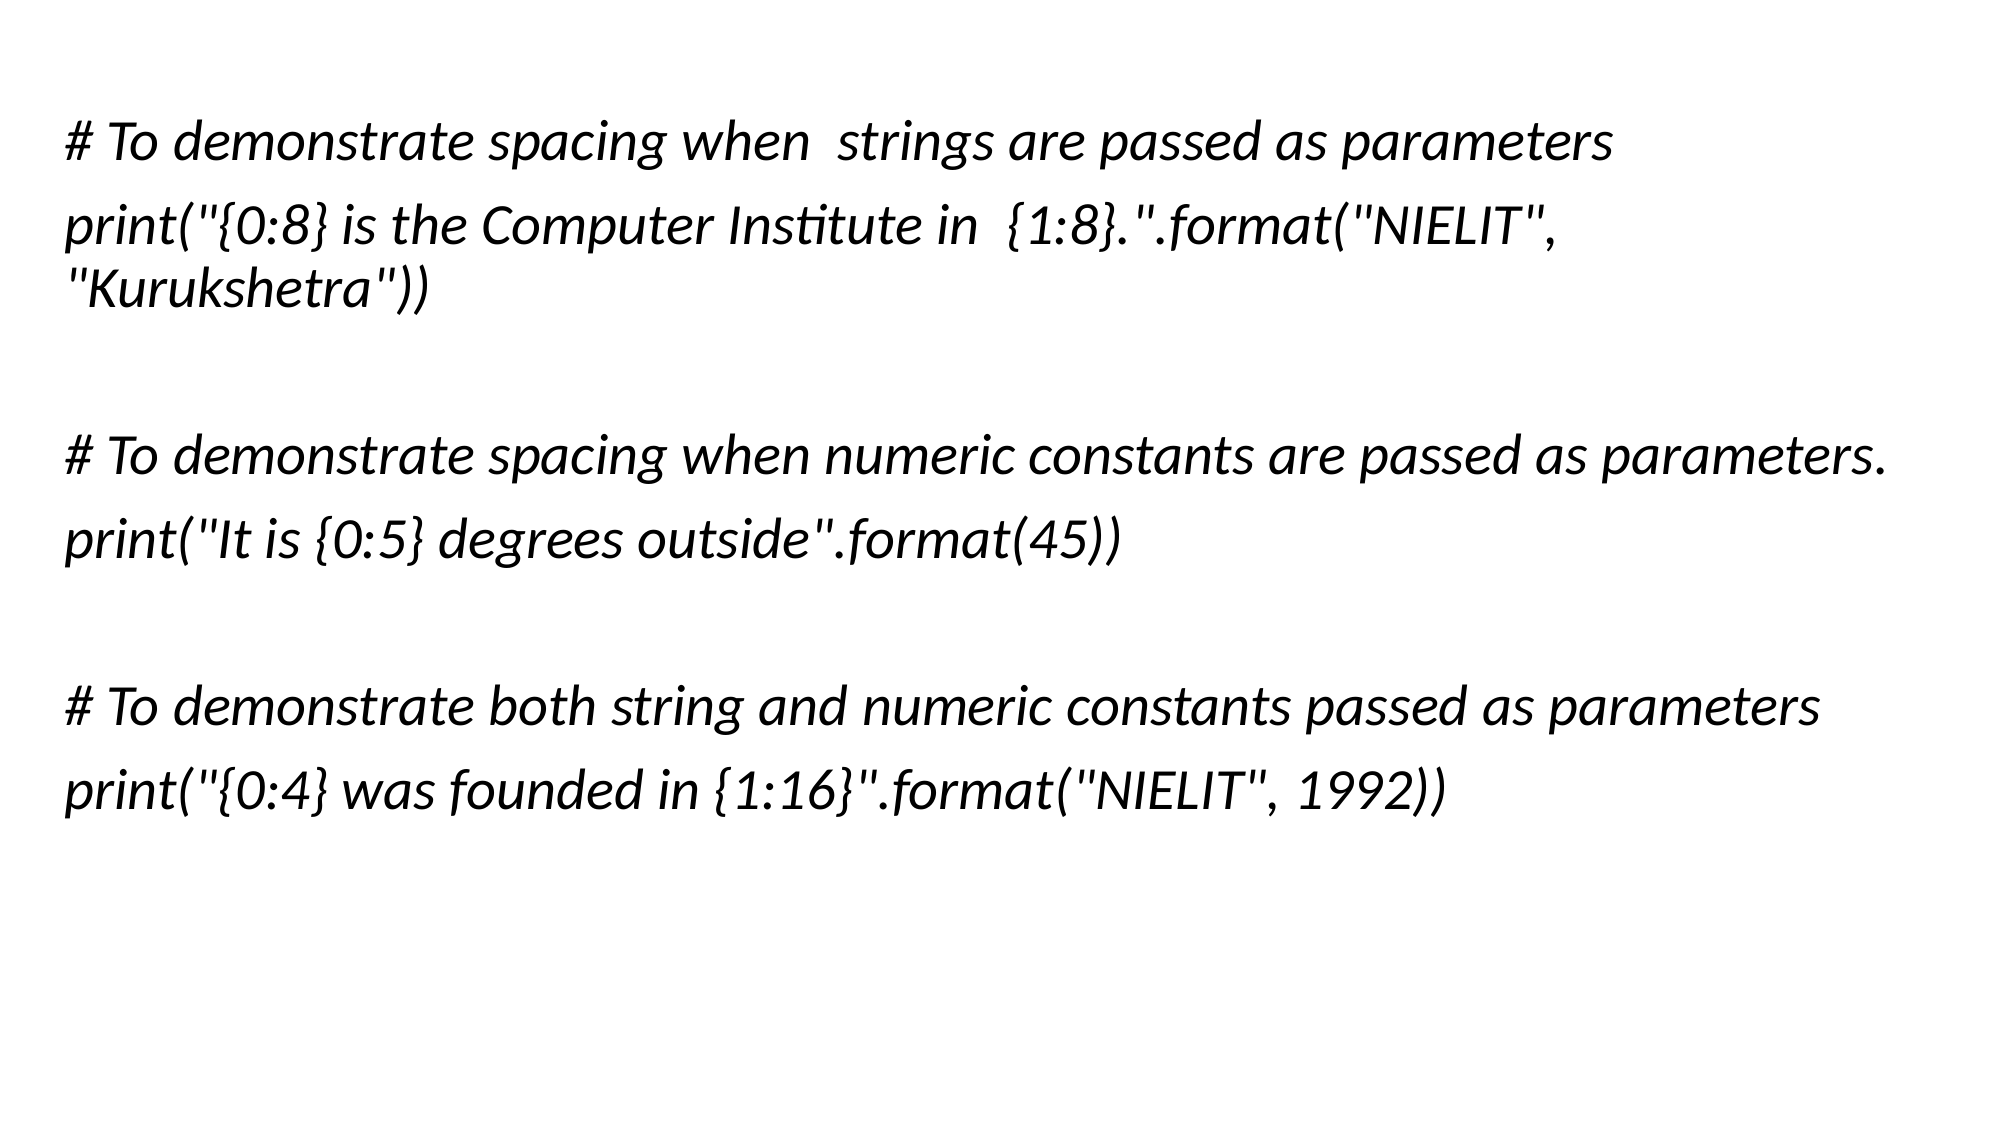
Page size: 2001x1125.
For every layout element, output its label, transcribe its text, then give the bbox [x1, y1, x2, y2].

list # To demonstrate spacing when strings are passed as parameters print("{0:8} is the Computer Institute in {1:8}.".format("NIELIT", "Kurukshetra")) # To demonstrate spacing when numeric constants are passed as parameters. print("It is {0:5} degrees outside".format(45)) # To demonstrate both string and numeric constants passed as parameters print("{0:4} was founded in {1:16}".format("NIELIT", 1992)) [49, 102, 1920, 1095]
